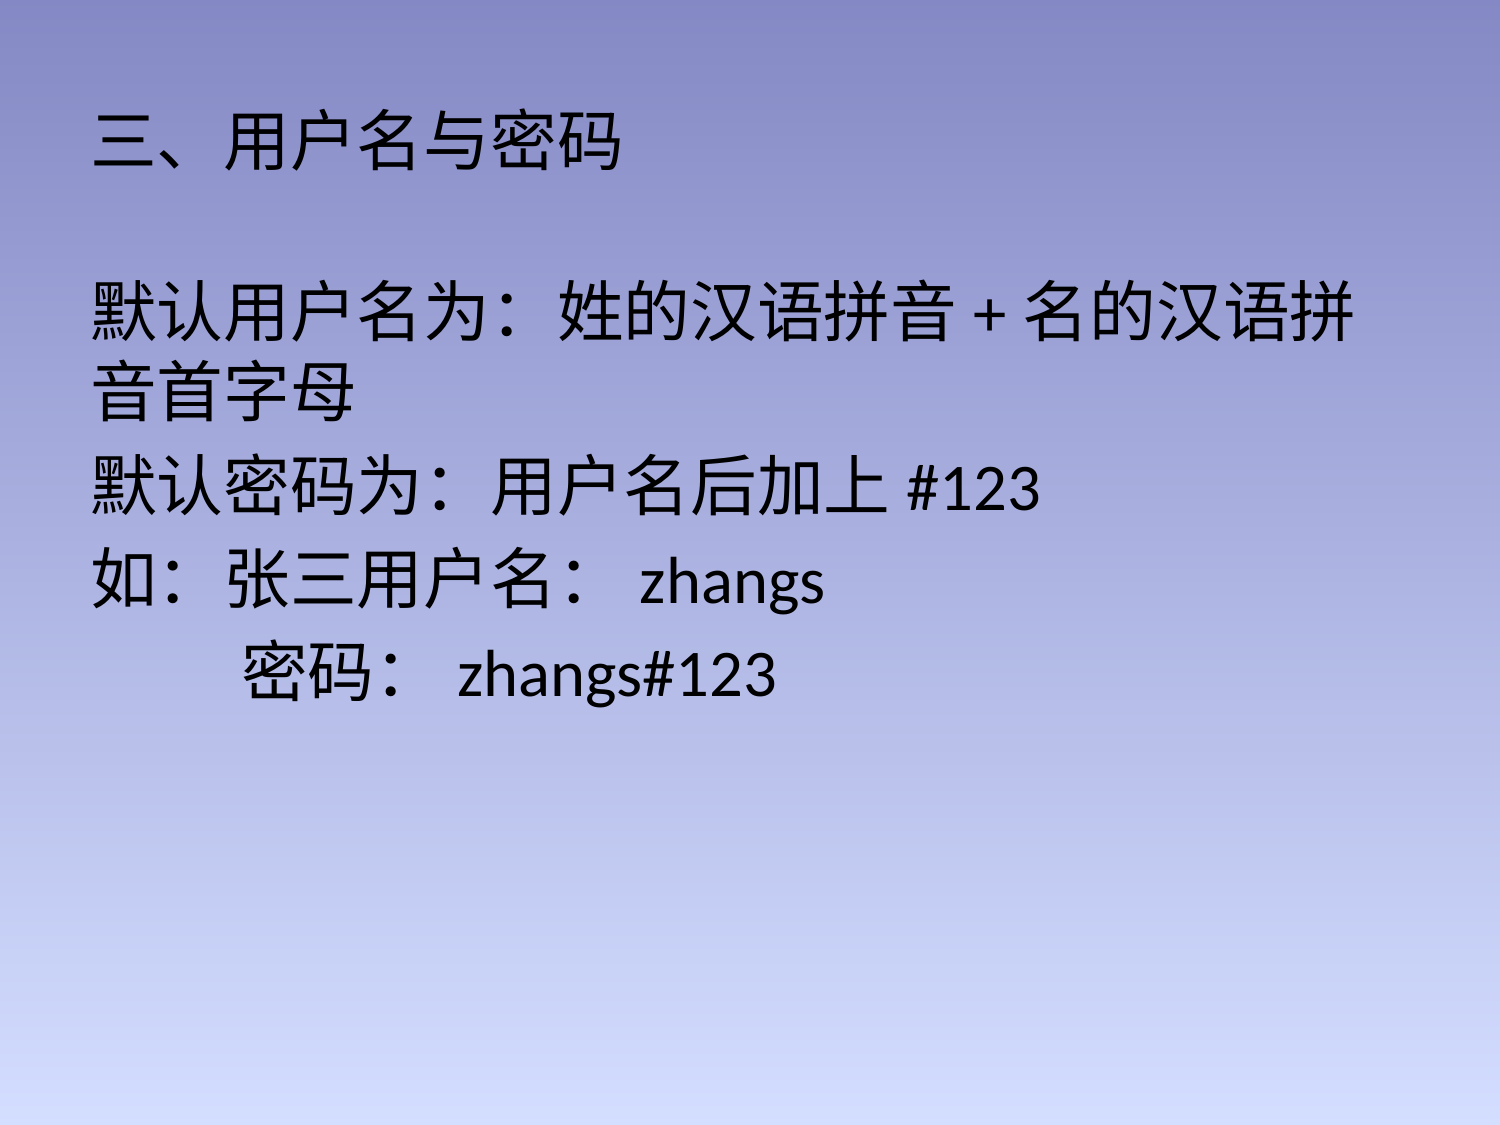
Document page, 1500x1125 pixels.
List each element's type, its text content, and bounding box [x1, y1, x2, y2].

title 三、用户名与密码 [75, 45, 1425, 233]
list 默认用户名为：姓的汉语拼音+名的汉语拼音首字母 默认密码为：用户名后加上#123 如：张三用户名：zhangs 密码：zhangs#123 [75, 262, 1425, 1005]
